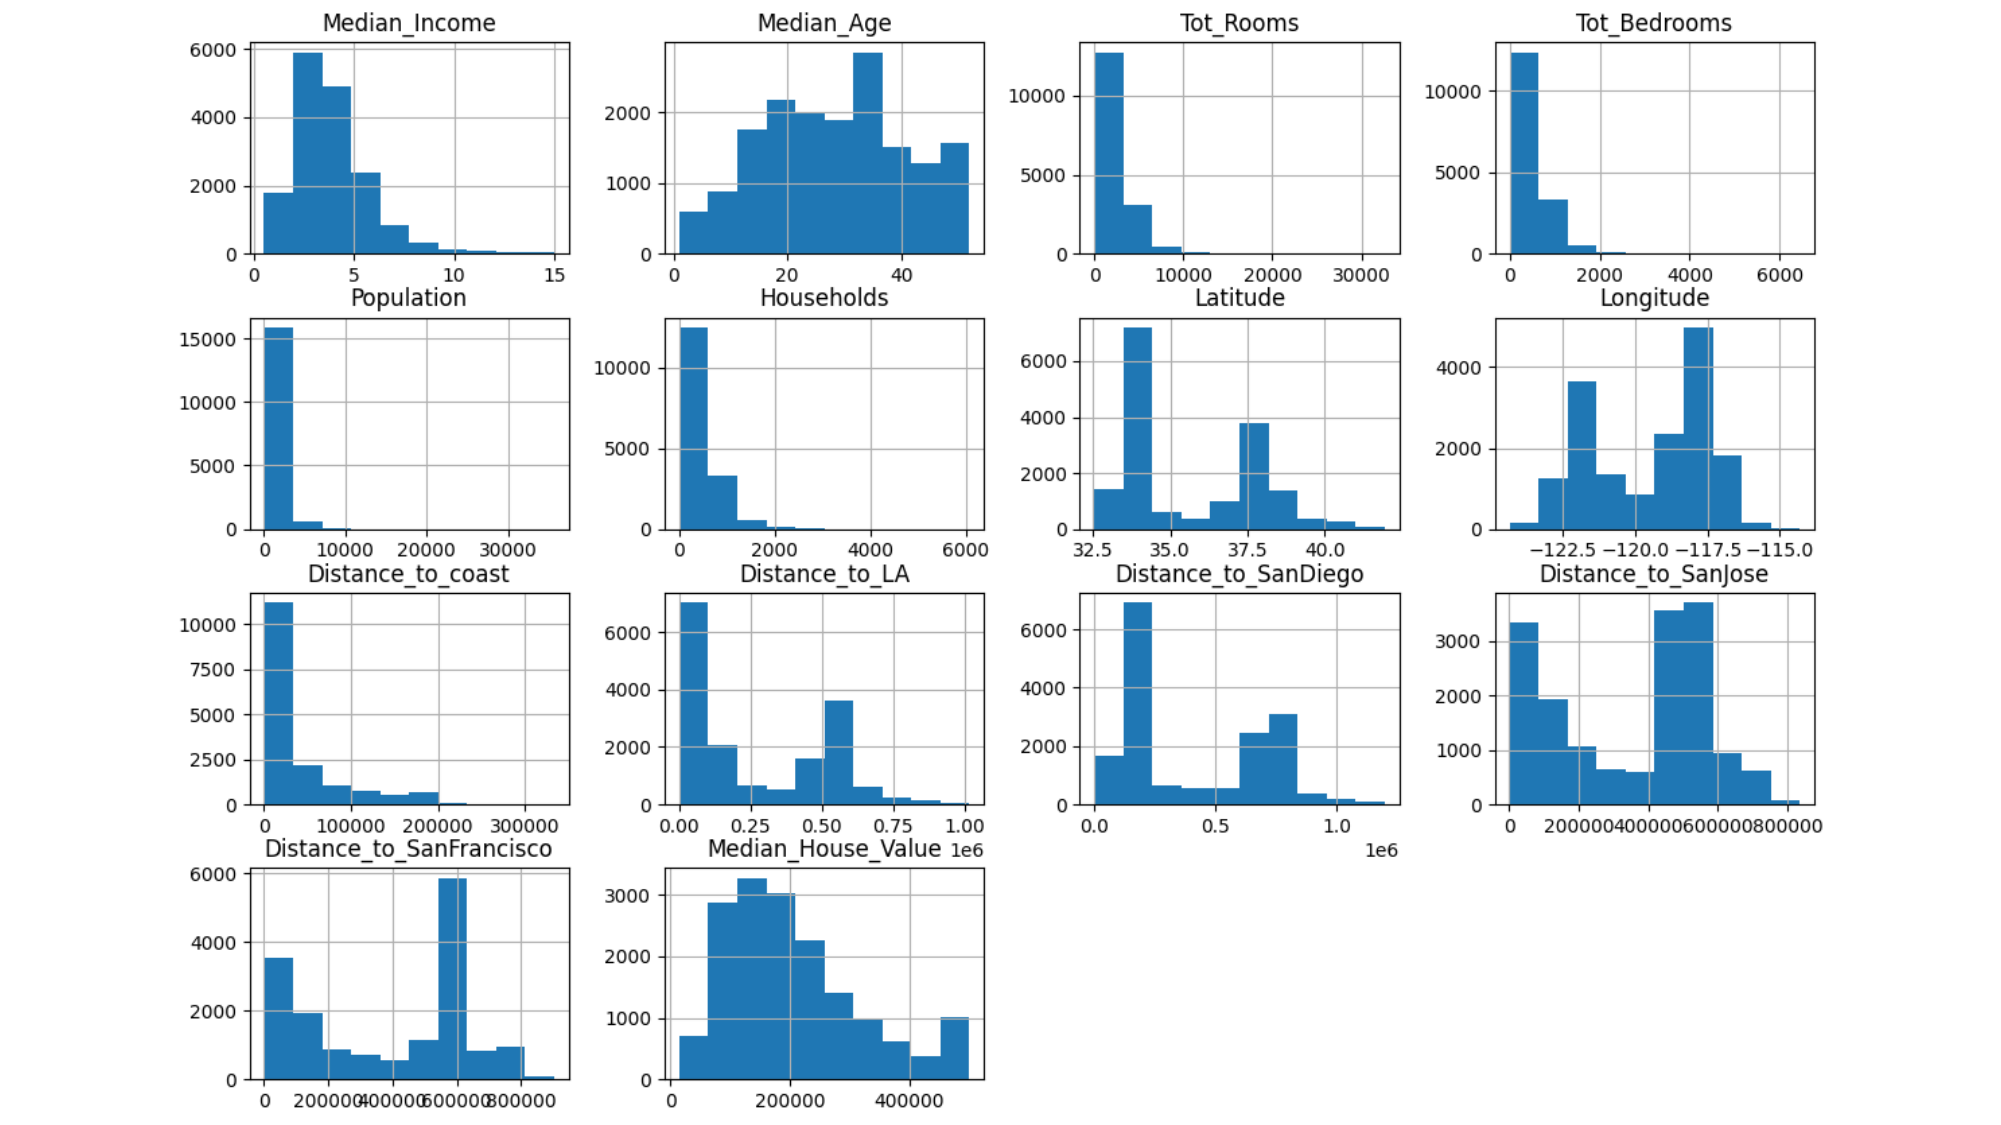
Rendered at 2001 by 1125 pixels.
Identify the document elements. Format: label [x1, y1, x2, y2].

picture [164, 0, 1836, 1125]
